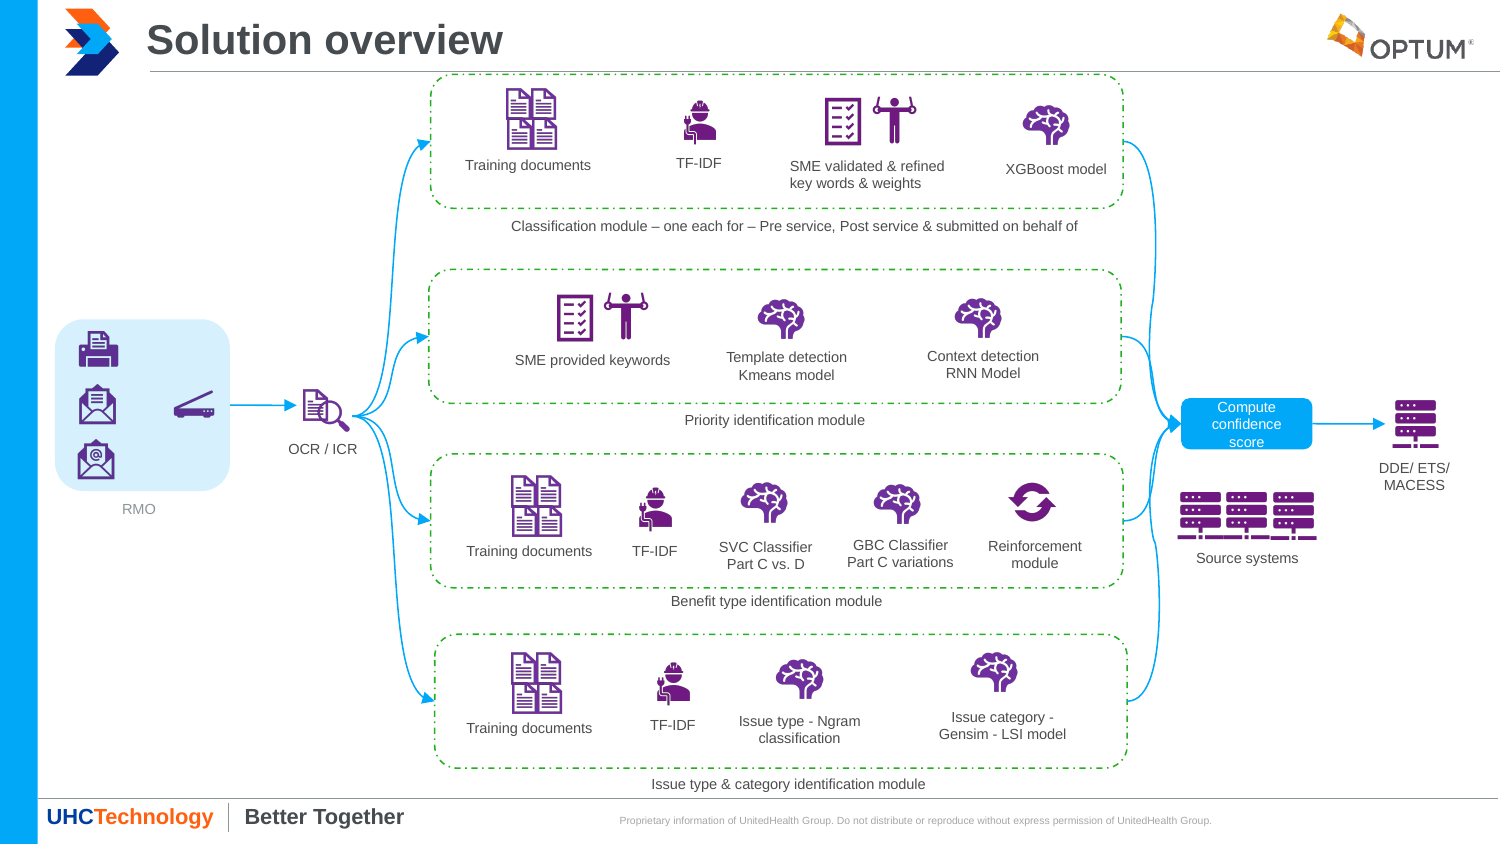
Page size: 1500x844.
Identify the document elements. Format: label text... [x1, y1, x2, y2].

picture [1322, 11, 1478, 61]
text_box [1120, 141, 1324, 702]
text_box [352, 74, 1124, 268]
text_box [352, 415, 1115, 618]
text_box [352, 625, 1128, 769]
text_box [229, 386, 346, 466]
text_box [54, 319, 231, 526]
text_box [1312, 393, 1496, 502]
title Solution overview [131, 0, 1078, 72]
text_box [352, 269, 1115, 414]
text_box Issue type & category identification module [636, 777, 941, 800]
